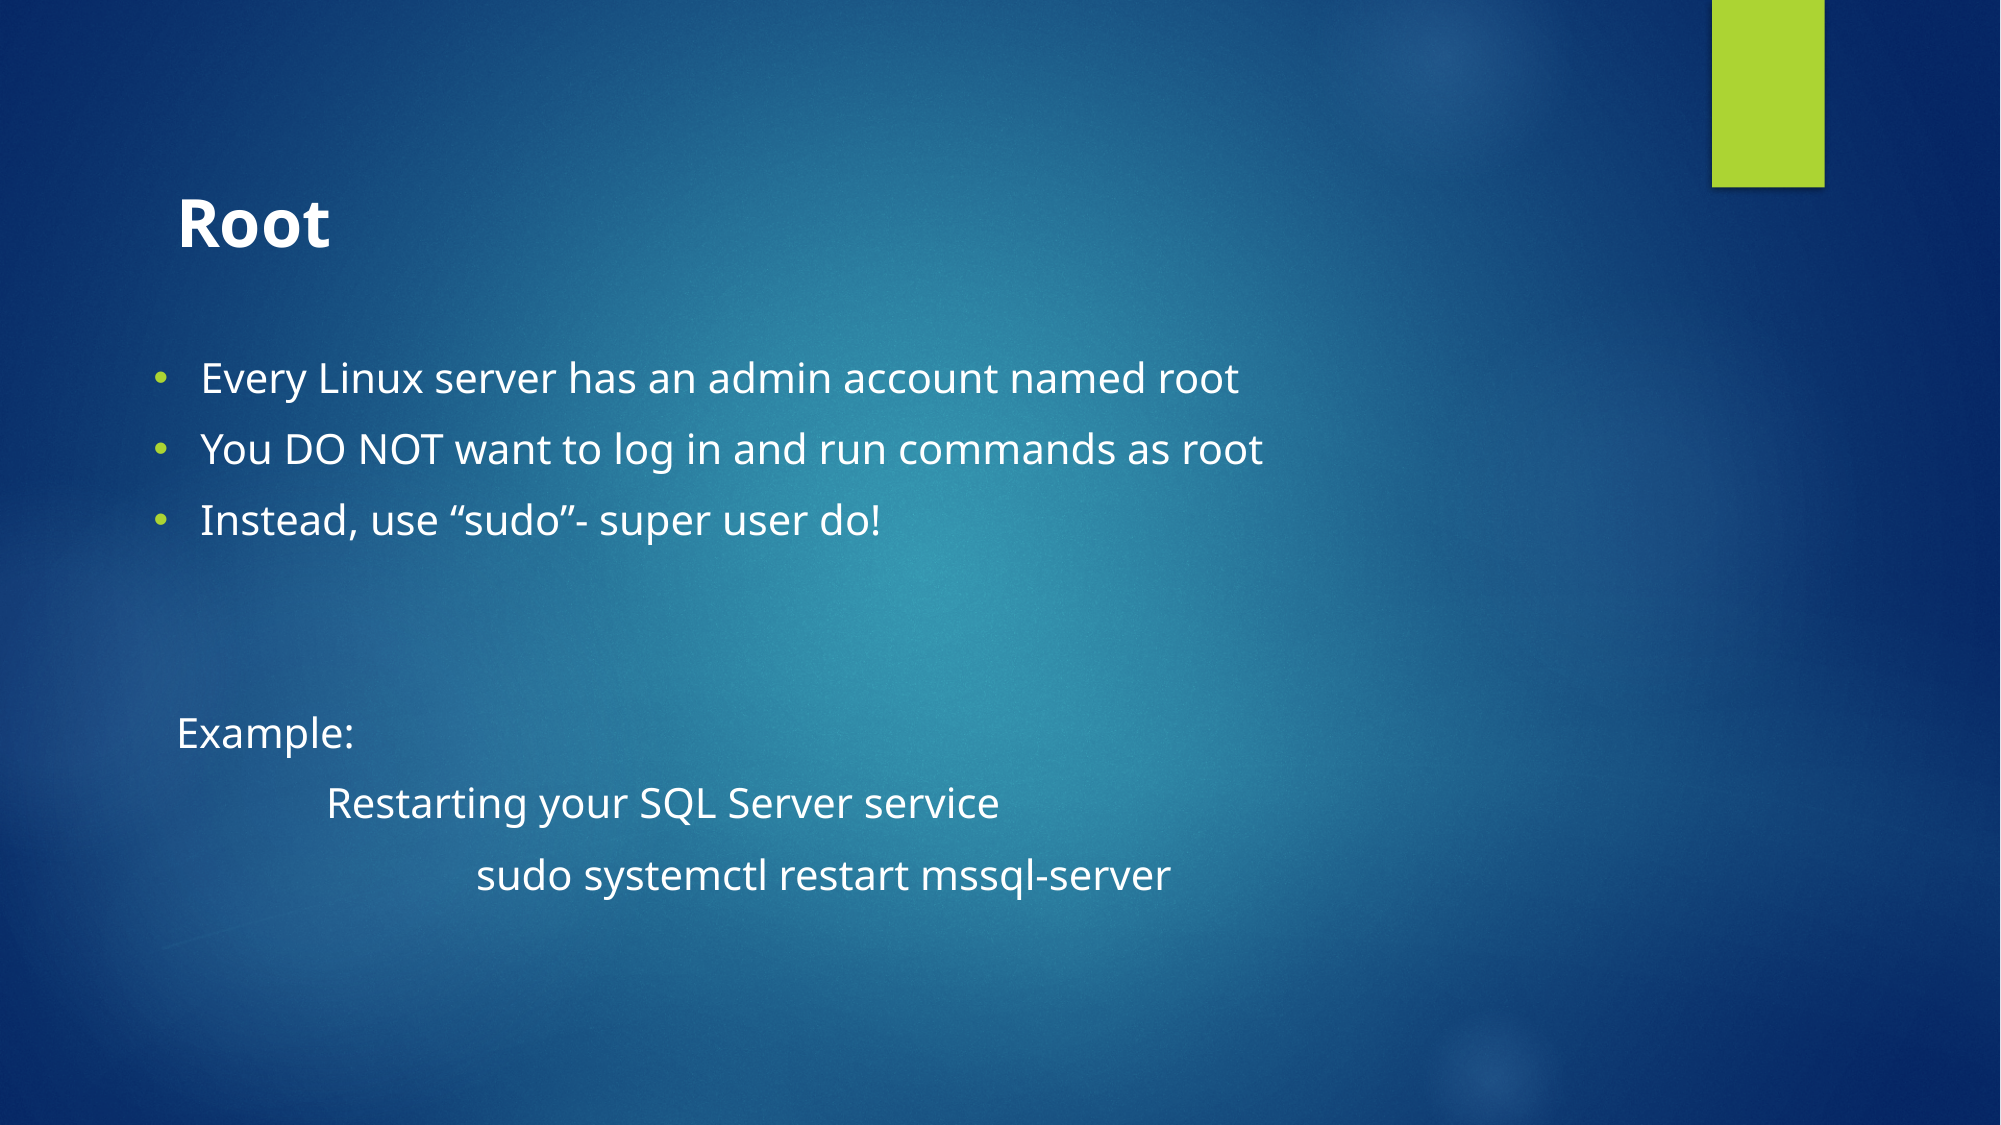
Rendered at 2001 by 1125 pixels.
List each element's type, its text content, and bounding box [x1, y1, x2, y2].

picture [0, 0, 2001, 1125]
list Root Every Linux server has an admin account named root You DO NOT want to log in and run commands as root Instead, use “sudo”- super user do! Example: Restarting your SQL Server service sudo systemctl restart mssql-server [138, 172, 1607, 906]
